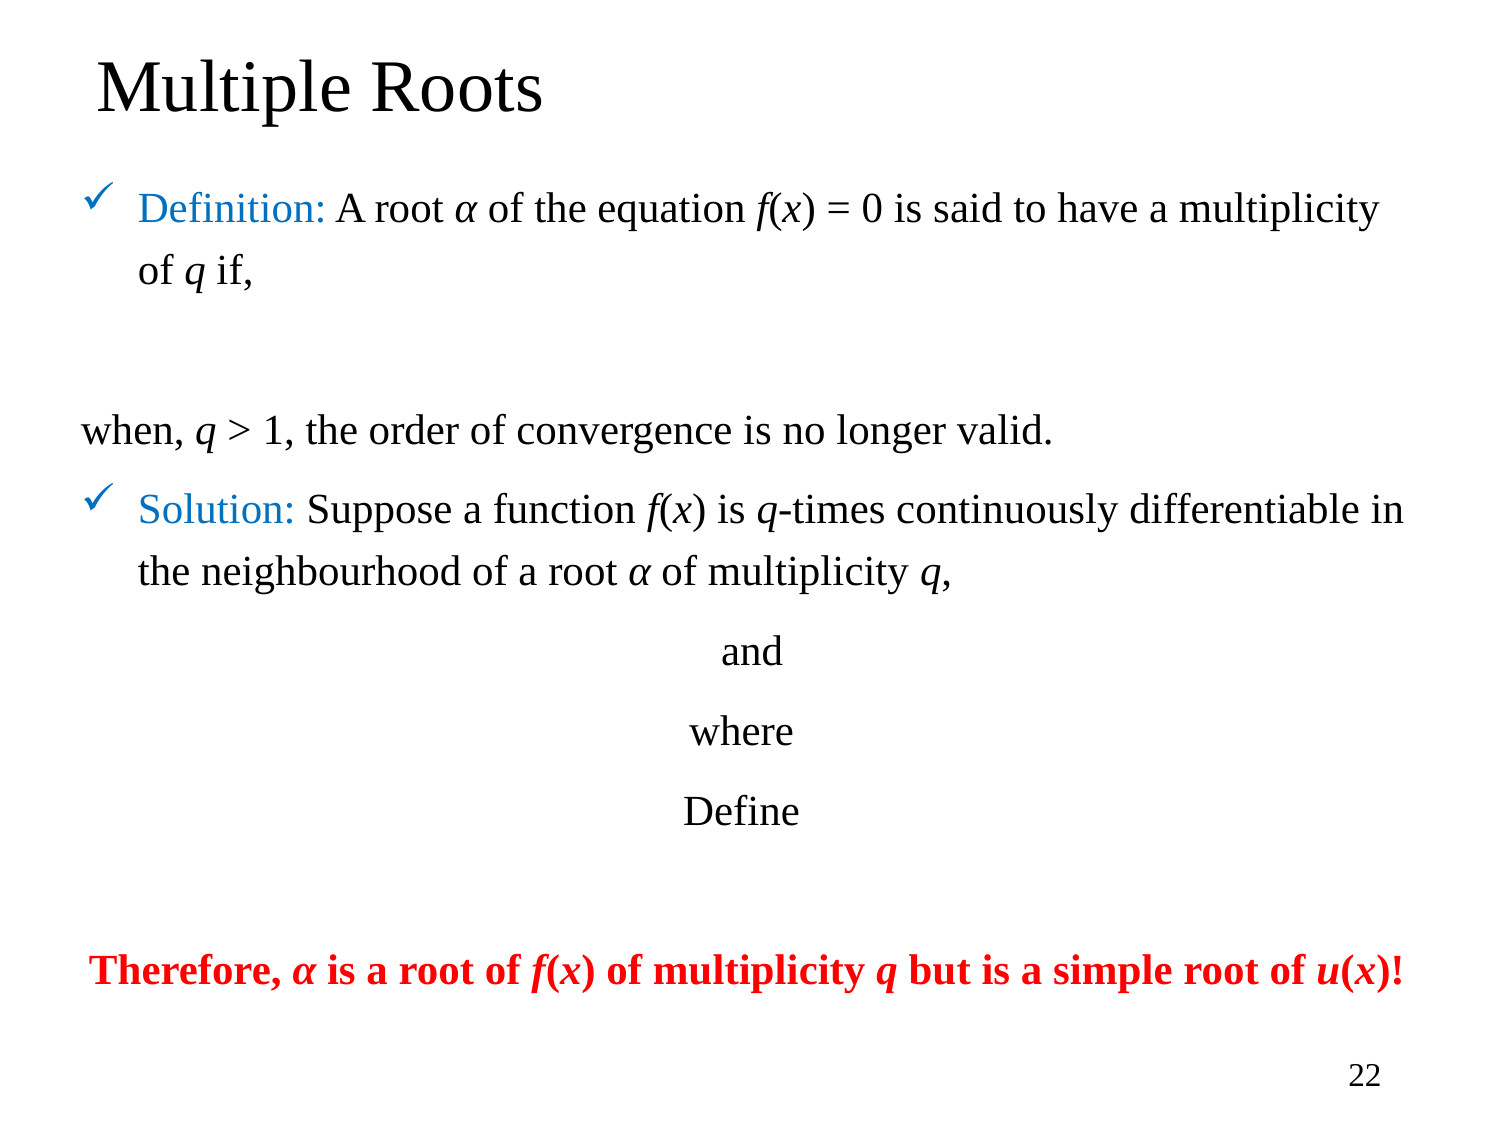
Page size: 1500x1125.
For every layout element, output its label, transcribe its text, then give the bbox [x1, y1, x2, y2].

title Multiple Roots [81, 39, 711, 135]
slide_number 22 [1059, 1042, 1397, 1103]
